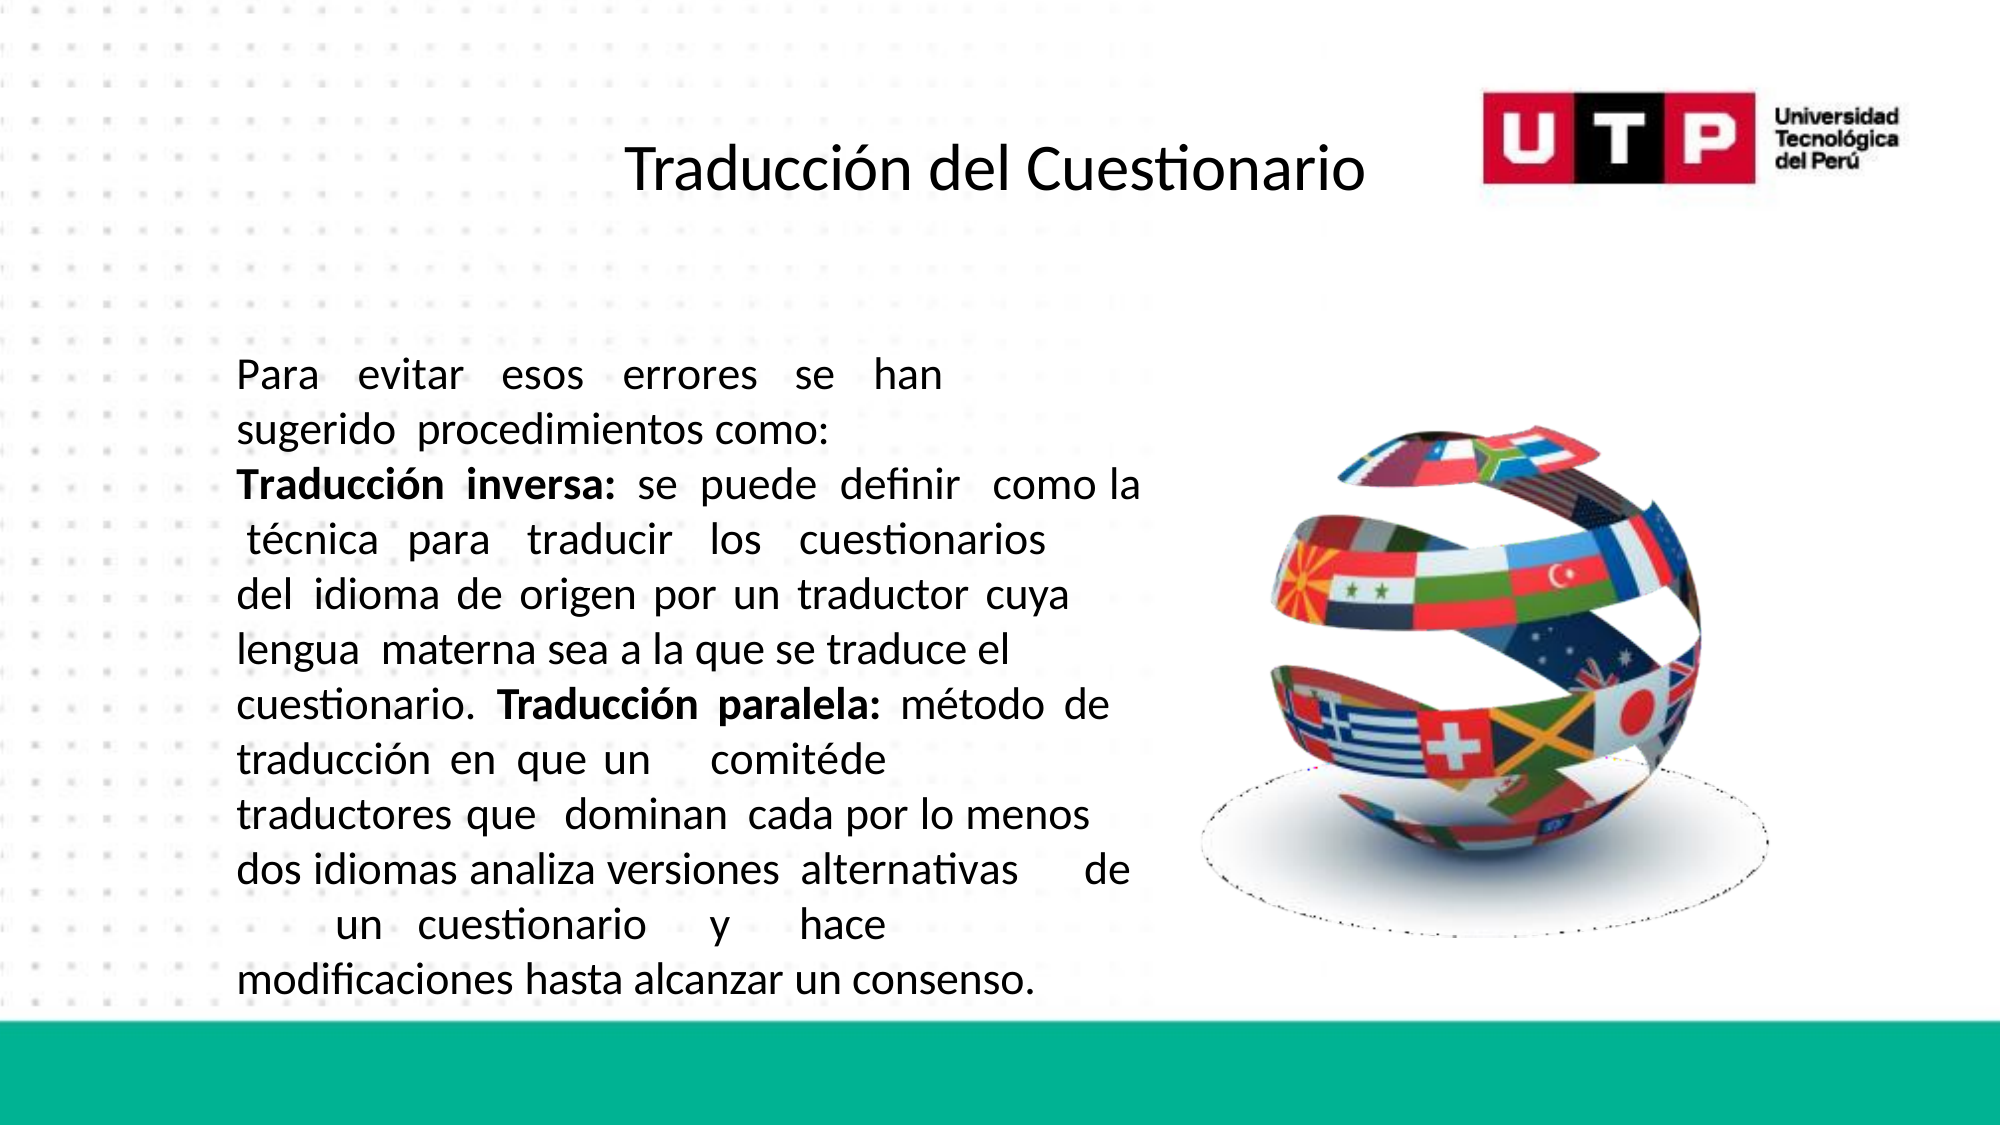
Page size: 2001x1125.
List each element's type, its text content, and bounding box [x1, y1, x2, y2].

title Traducción del Cuestionario [622, 121, 1378, 312]
picture [0, 0, 2000, 1125]
text_box Para evitar esos errores se han sugerido procedimientos como: Traducción inversa: se puede definir como la técnica para traducir los cuestionarios del idioma de origen por un traductor cuya lengua materna sea a la que se traduce el cuestionario. Traducción paralela: método de traducción en que un comité de traductores que dominan cada por lo menos dos idiomas analiza versiones alternativas de un cuestionario y hace modificaciones hasta alcanzar un consenso. [234, 341, 1142, 1004]
